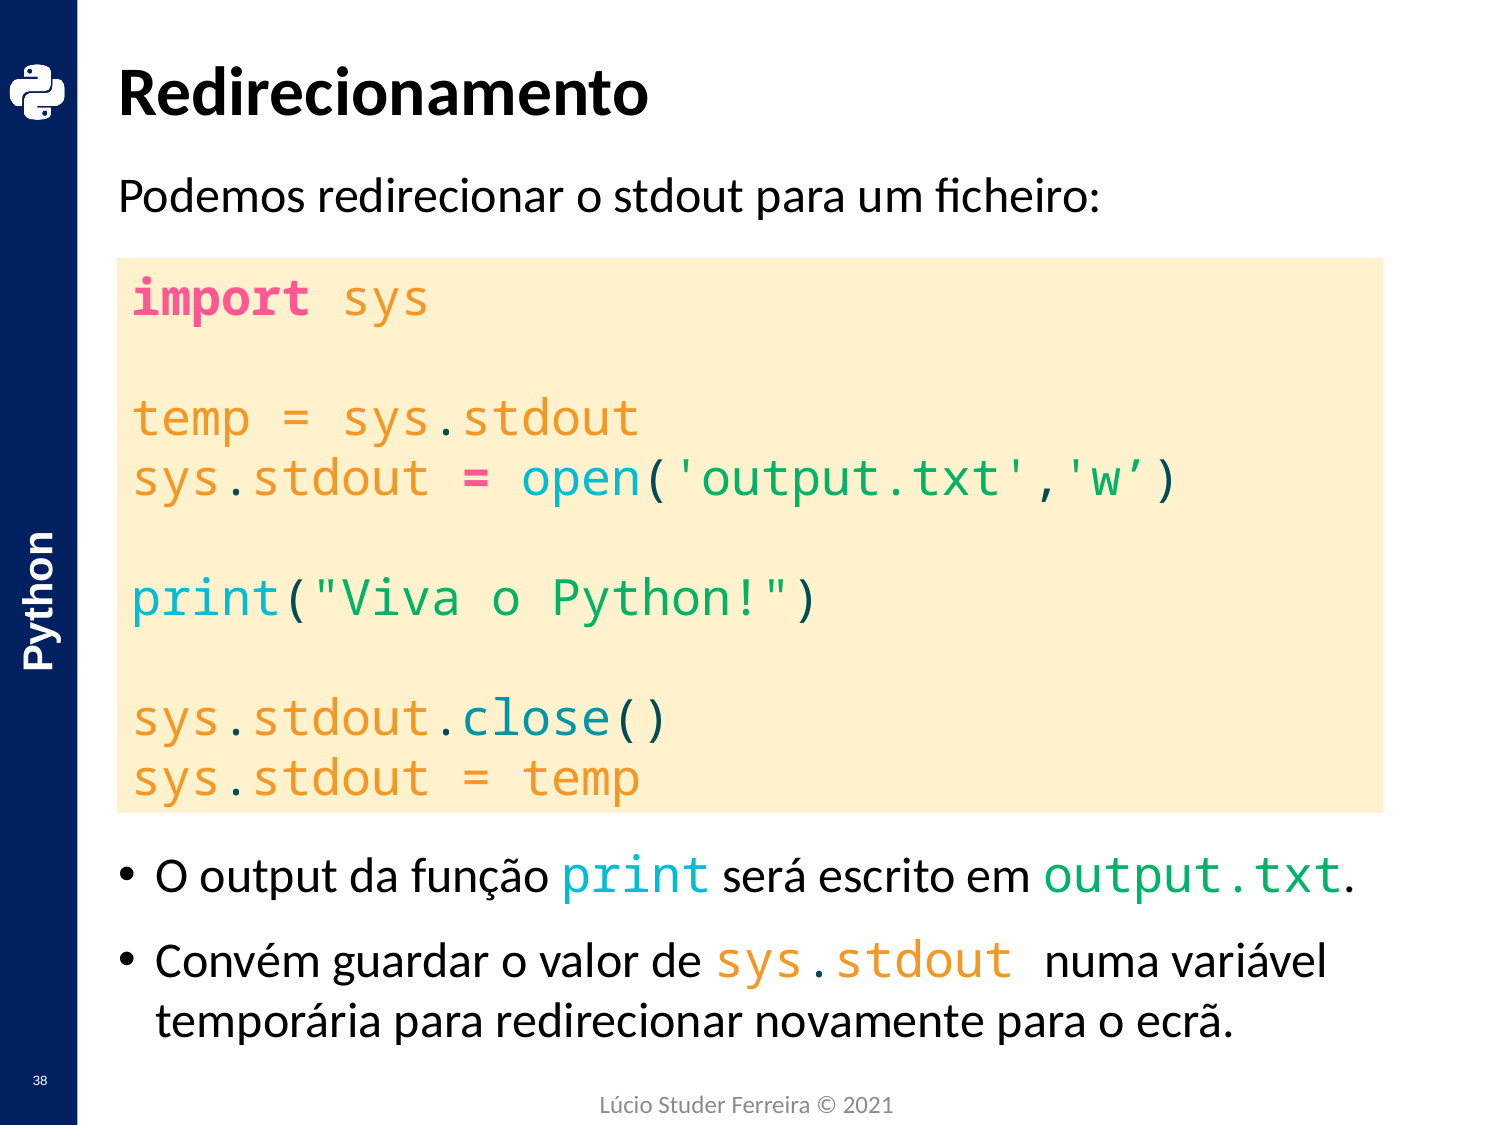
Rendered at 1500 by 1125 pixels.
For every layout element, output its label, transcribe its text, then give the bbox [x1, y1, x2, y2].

title Redirecionamento [103, 47, 1481, 139]
text_box import sys temp = sys.stdout sys.stdout = open('output.txt','w’) print("Viva o Python!") sys.stdout.close() sys.stdout = temp [116, 257, 1384, 813]
picture [0, 41, 86, 142]
list Podemos redirecionar o stdout para um ficheiro: O output da função print será escrito em output.txt. Convém guardar o valor de sys.stdout numa variável temporária para redirecionar novamente para o ecrã. [103, 155, 1481, 1087]
